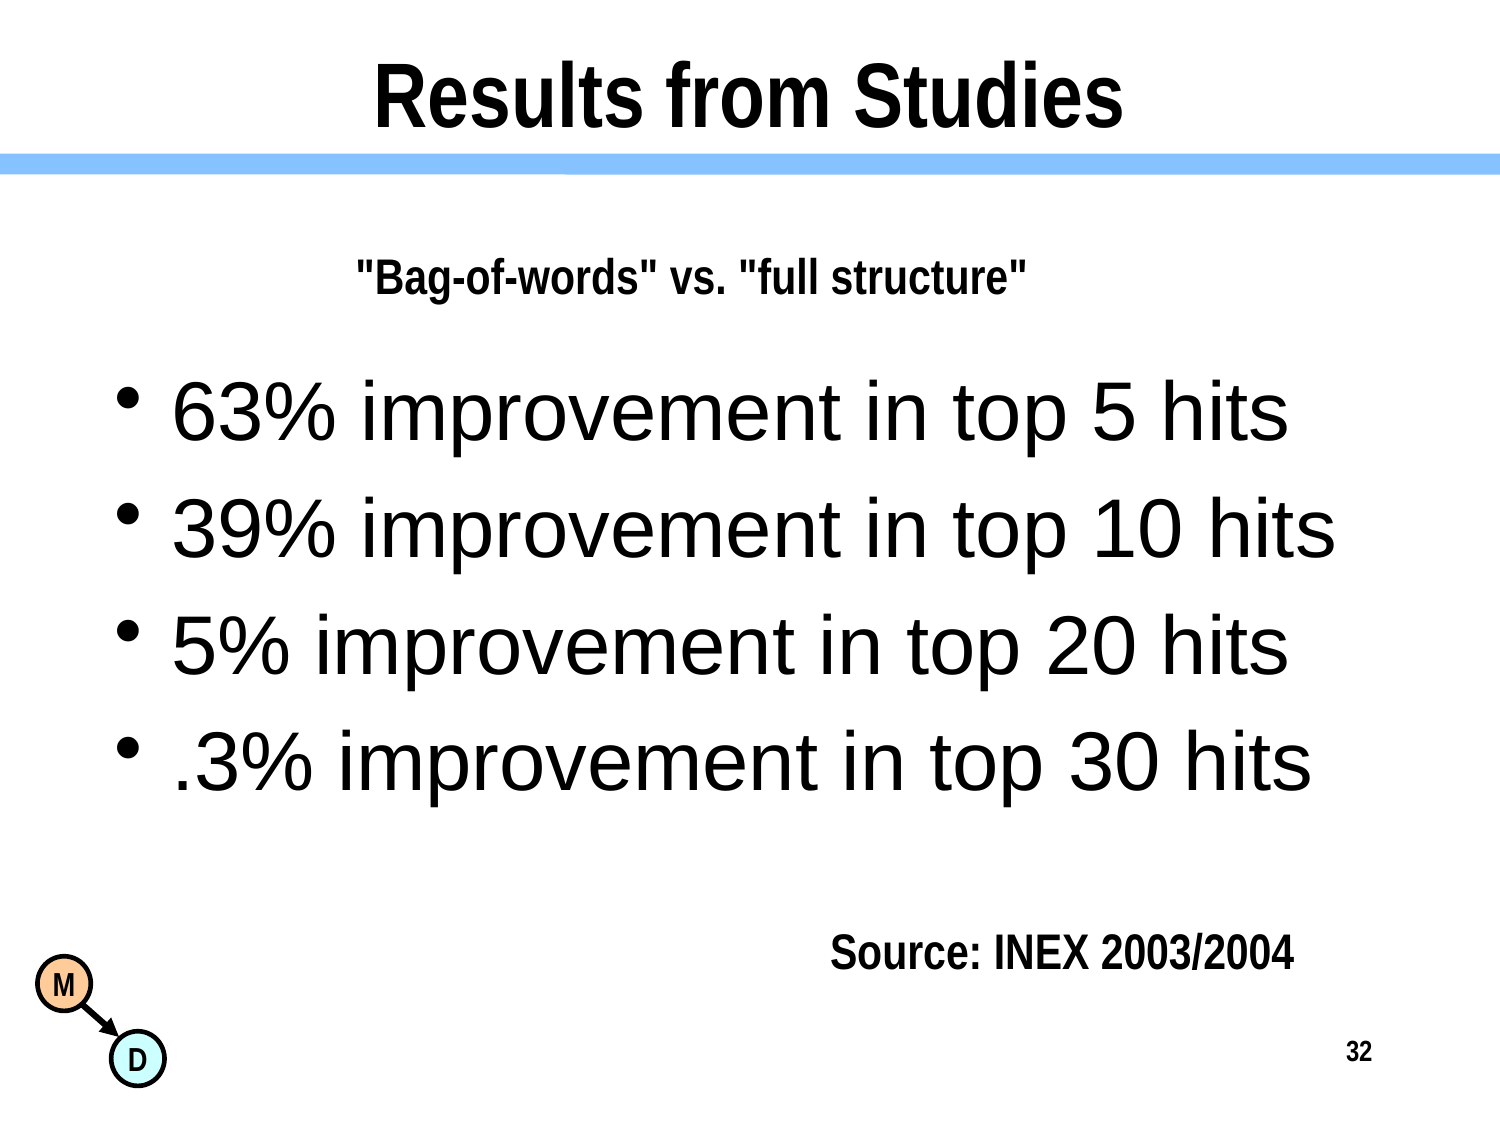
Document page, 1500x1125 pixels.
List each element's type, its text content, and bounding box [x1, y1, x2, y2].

slide_number 32 [1299, 1024, 1388, 1101]
text_box Source: INEX 2003/2004 [815, 912, 1310, 988]
text_box "Bag-of-words" vs. "full structure" [340, 237, 1044, 313]
title Results from Studies [112, 18, 1388, 163]
list 63% improvement in top 5 hits 39% improvement in top 10 hits 5% improvement in top 20 hits .3% improvement in top 30 hits [99, 350, 1375, 900]
